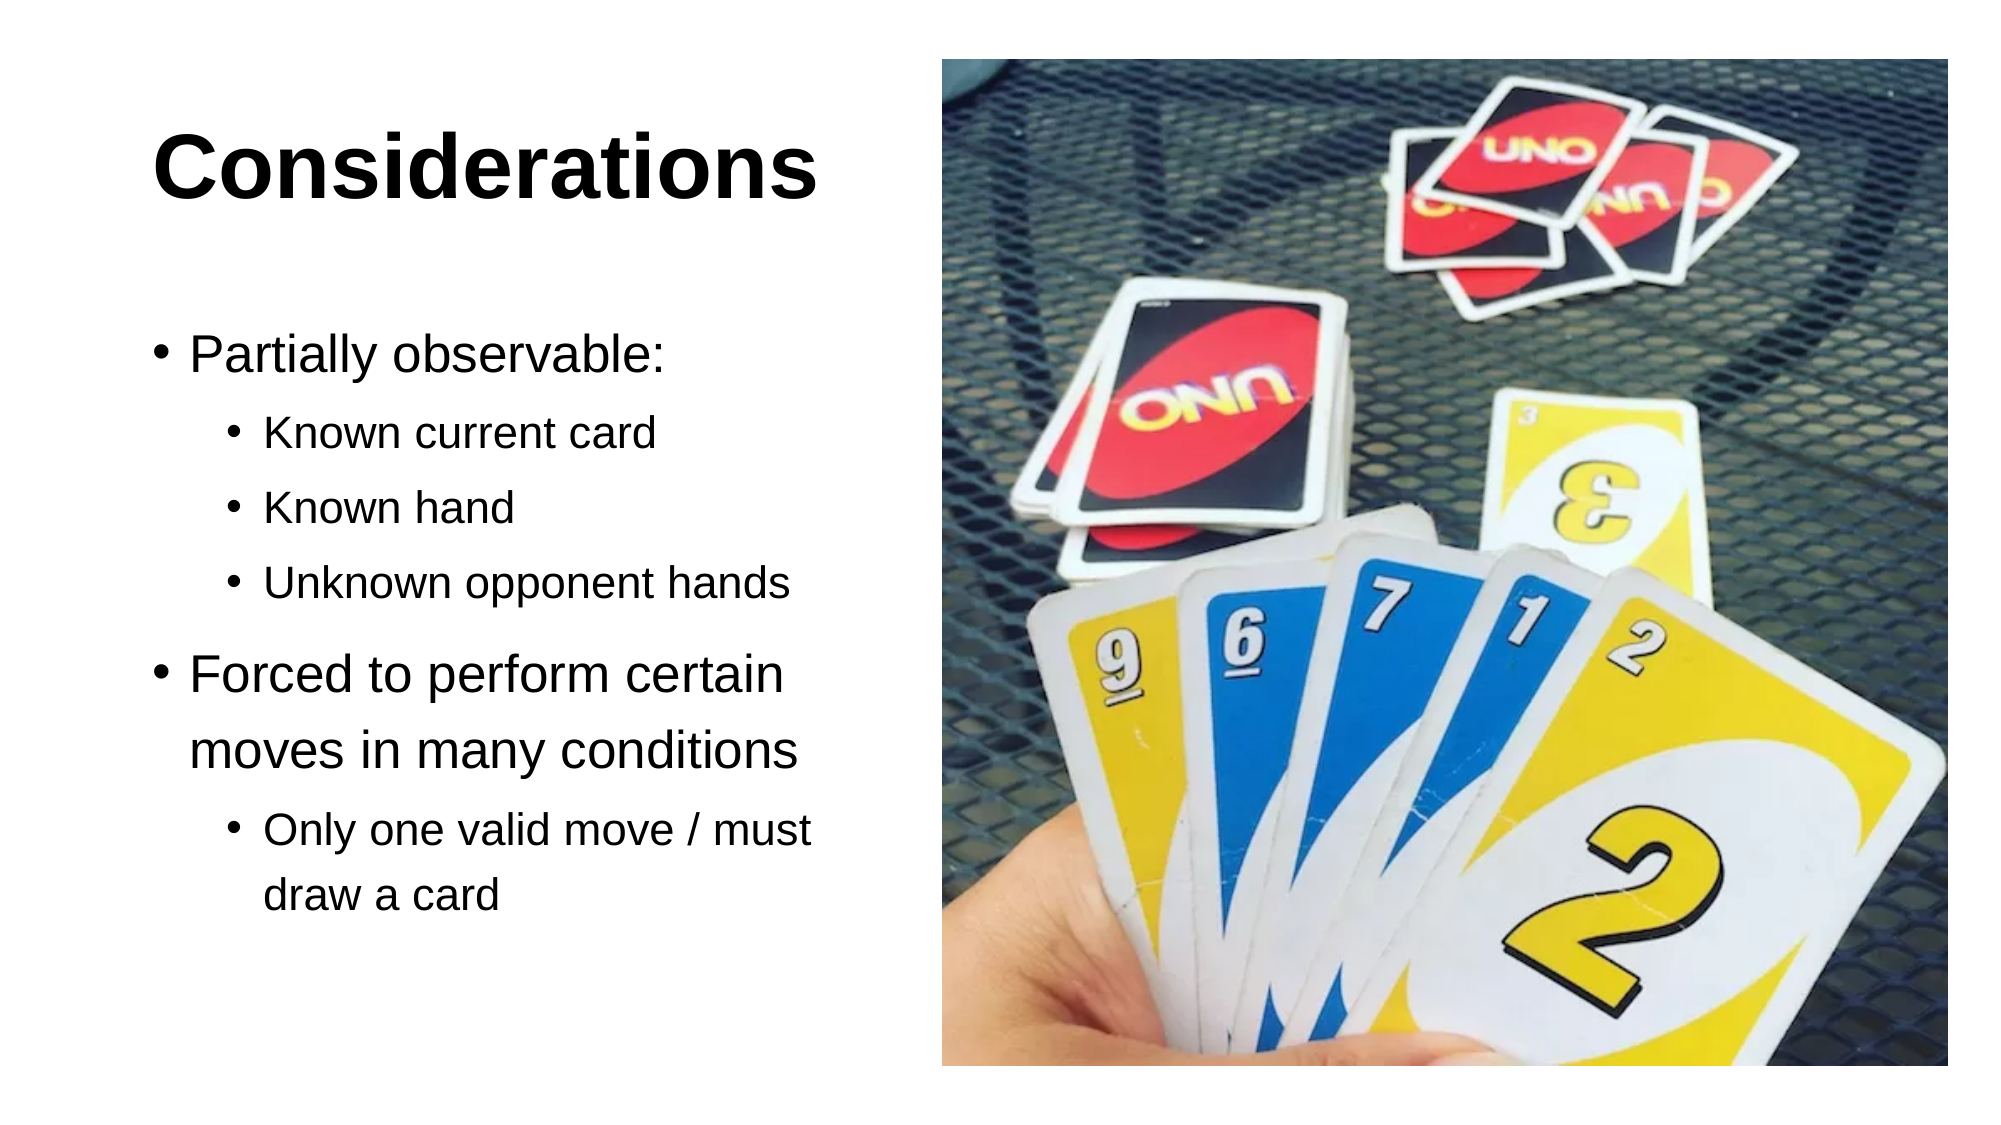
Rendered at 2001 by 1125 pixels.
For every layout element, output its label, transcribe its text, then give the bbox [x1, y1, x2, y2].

text_box Partially observable: Known current card Known hand Unknown opponent hands Forced to perform certain moves in many conditions Only one valid move / must draw a card [137, 299, 840, 1014]
picture [941, 59, 1948, 1066]
title Considerations [137, 59, 941, 278]
